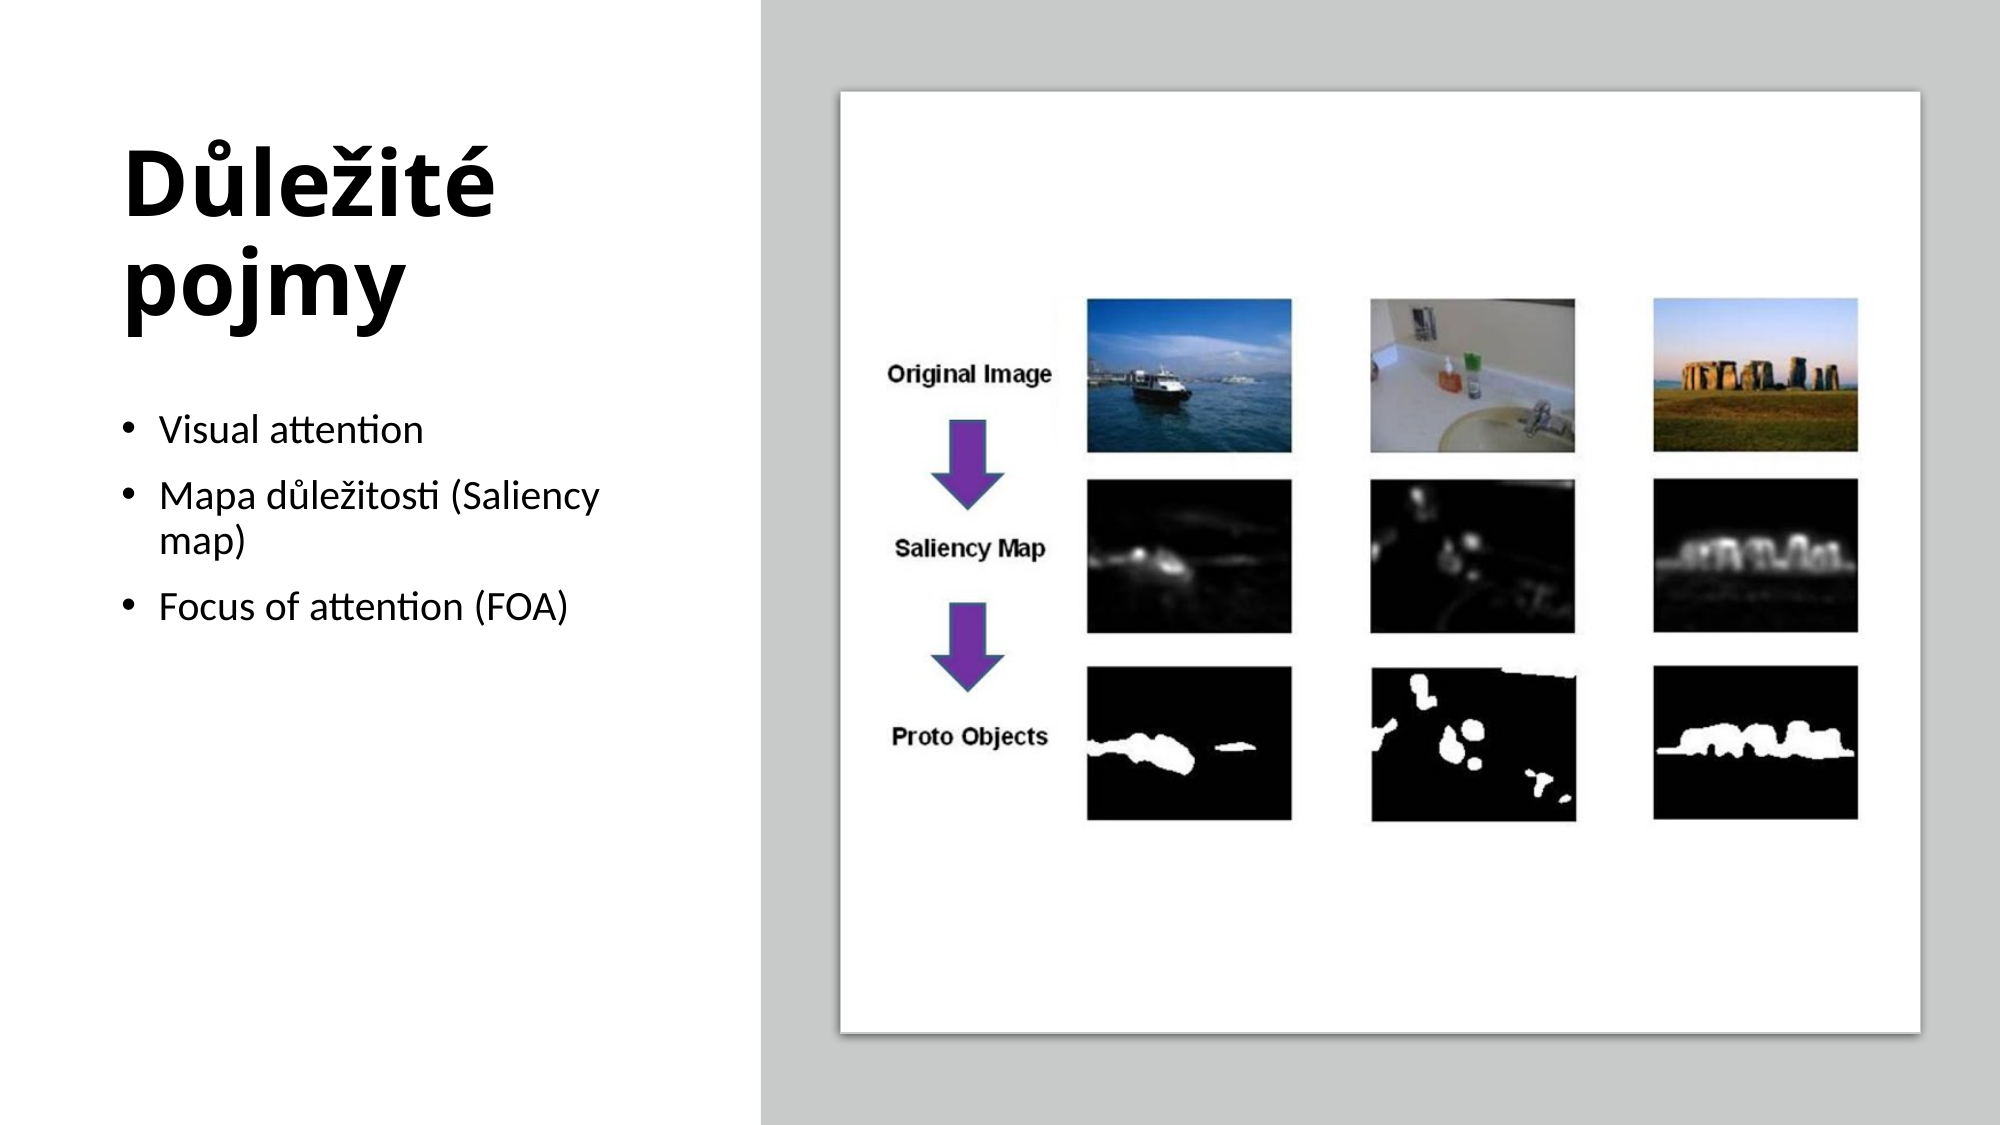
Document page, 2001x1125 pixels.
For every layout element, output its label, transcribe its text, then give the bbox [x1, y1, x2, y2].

text_box [760, 0, 2000, 1125]
list Visual attention Mapa důležitosti (Saliency map) Focus of attention (FOA) [106, 399, 682, 1021]
text_box [839, 90, 1922, 1034]
title Důležité pojmy [106, 103, 682, 370]
picture [886, 296, 1875, 828]
